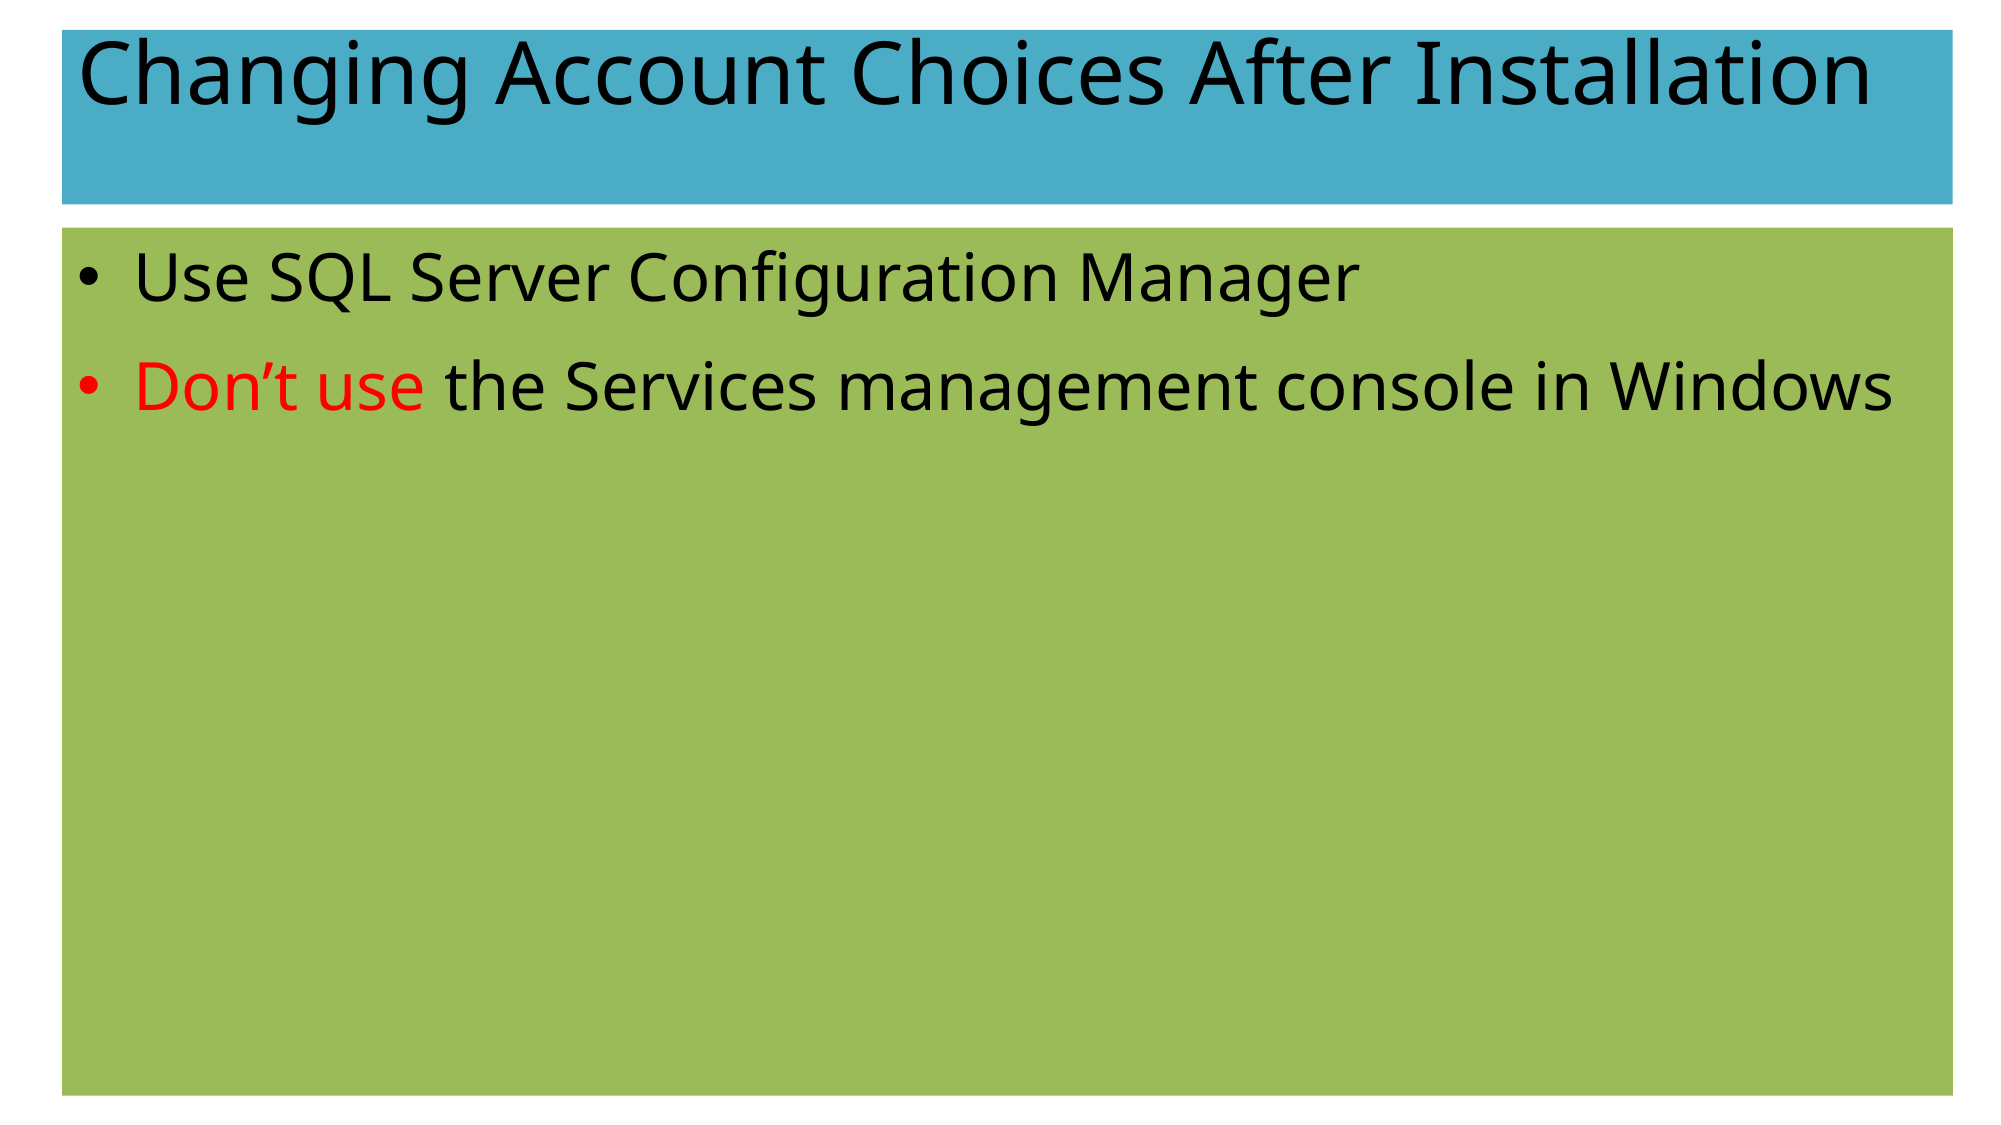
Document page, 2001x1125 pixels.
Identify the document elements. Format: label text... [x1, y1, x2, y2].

title Changing Account Choices After Installation [62, 29, 1953, 205]
list Use SQL Server Configuration Manager Don’t use the Services management console in Windows [62, 227, 1953, 1096]
